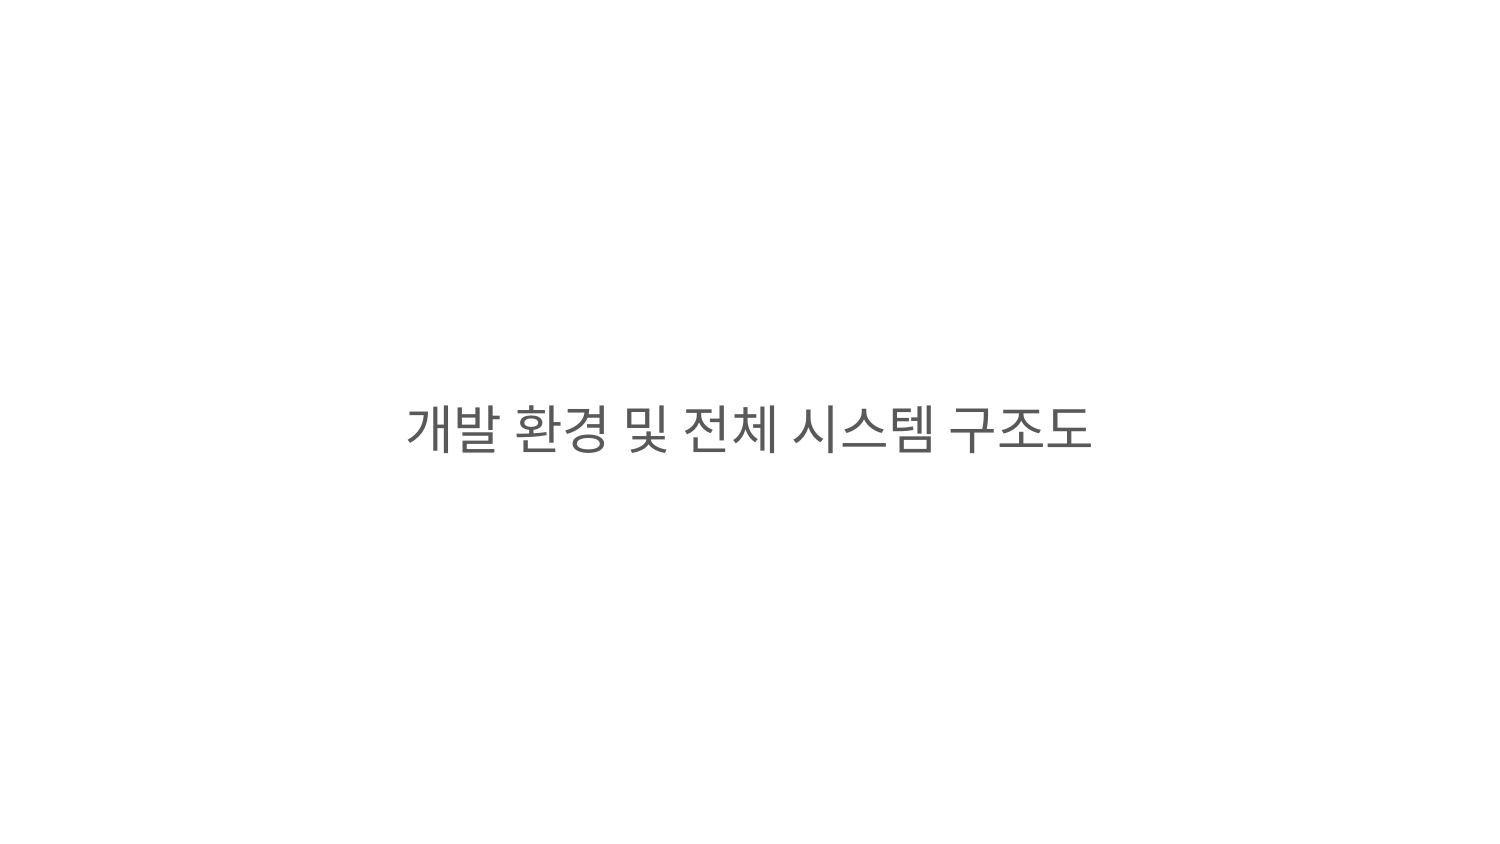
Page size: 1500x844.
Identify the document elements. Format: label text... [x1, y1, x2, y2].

list 개발 환경 및 전체 시스템 구조도 [51, 362, 1449, 482]
